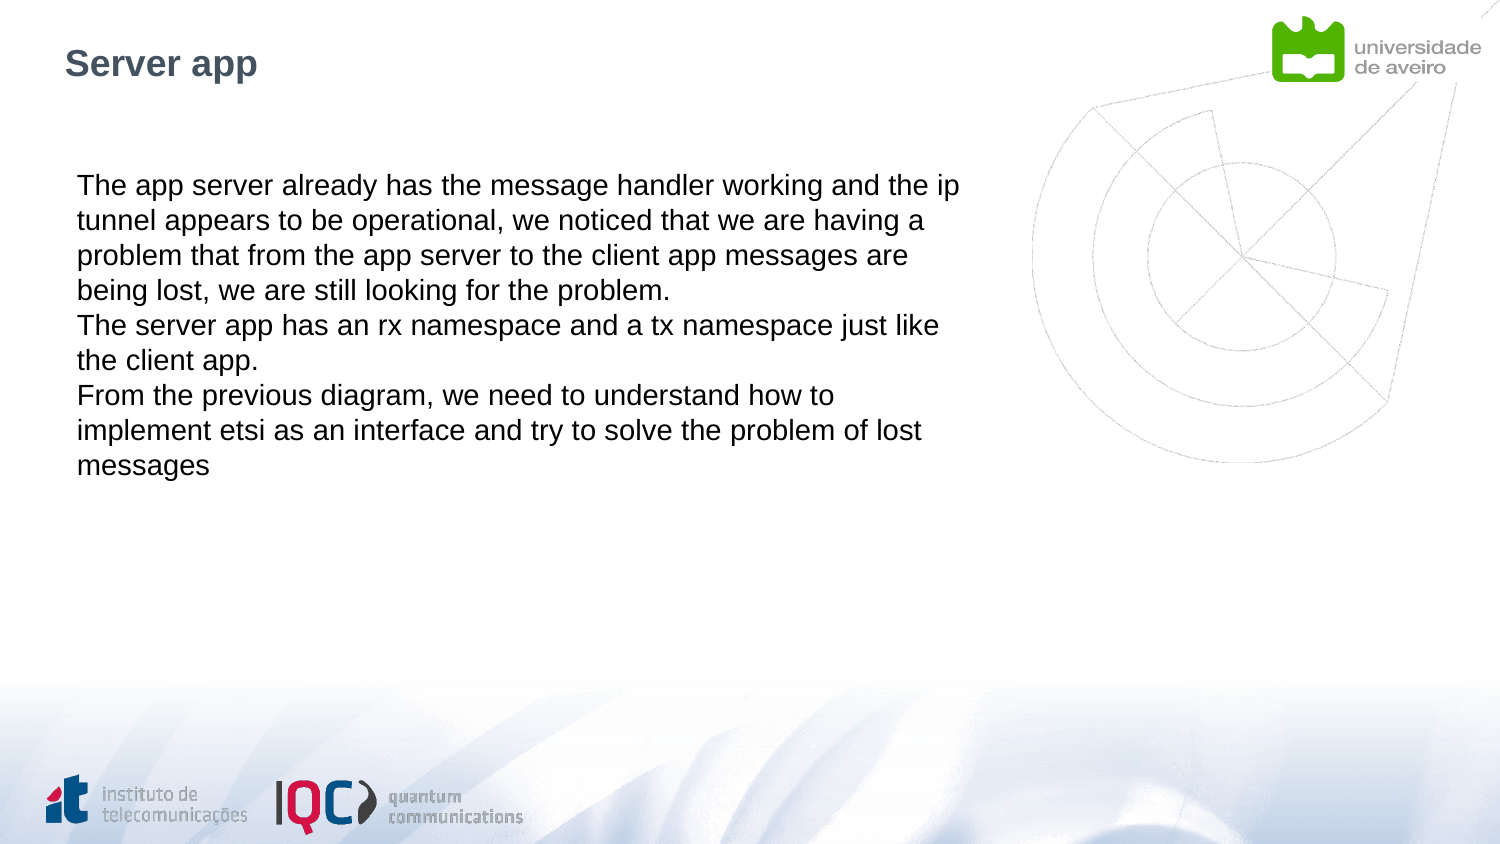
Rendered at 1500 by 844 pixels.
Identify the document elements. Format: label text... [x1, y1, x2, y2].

text_box The app server already has the message handler working and the ip tunnel appears to be operational, we noticed that we are having a problem that from the app server to the client app messages are being lost, we are still looking for the problem. The server app has an rx namespace and a tx namespace just like the client app. From the previous diagram, we need to understand how to implement etsi as an interface and try to solve the problem of lost messages [61, 159, 981, 559]
title Server app [53, 17, 1414, 106]
picture [0, 611, 1500, 844]
picture [1032, 0, 1500, 463]
